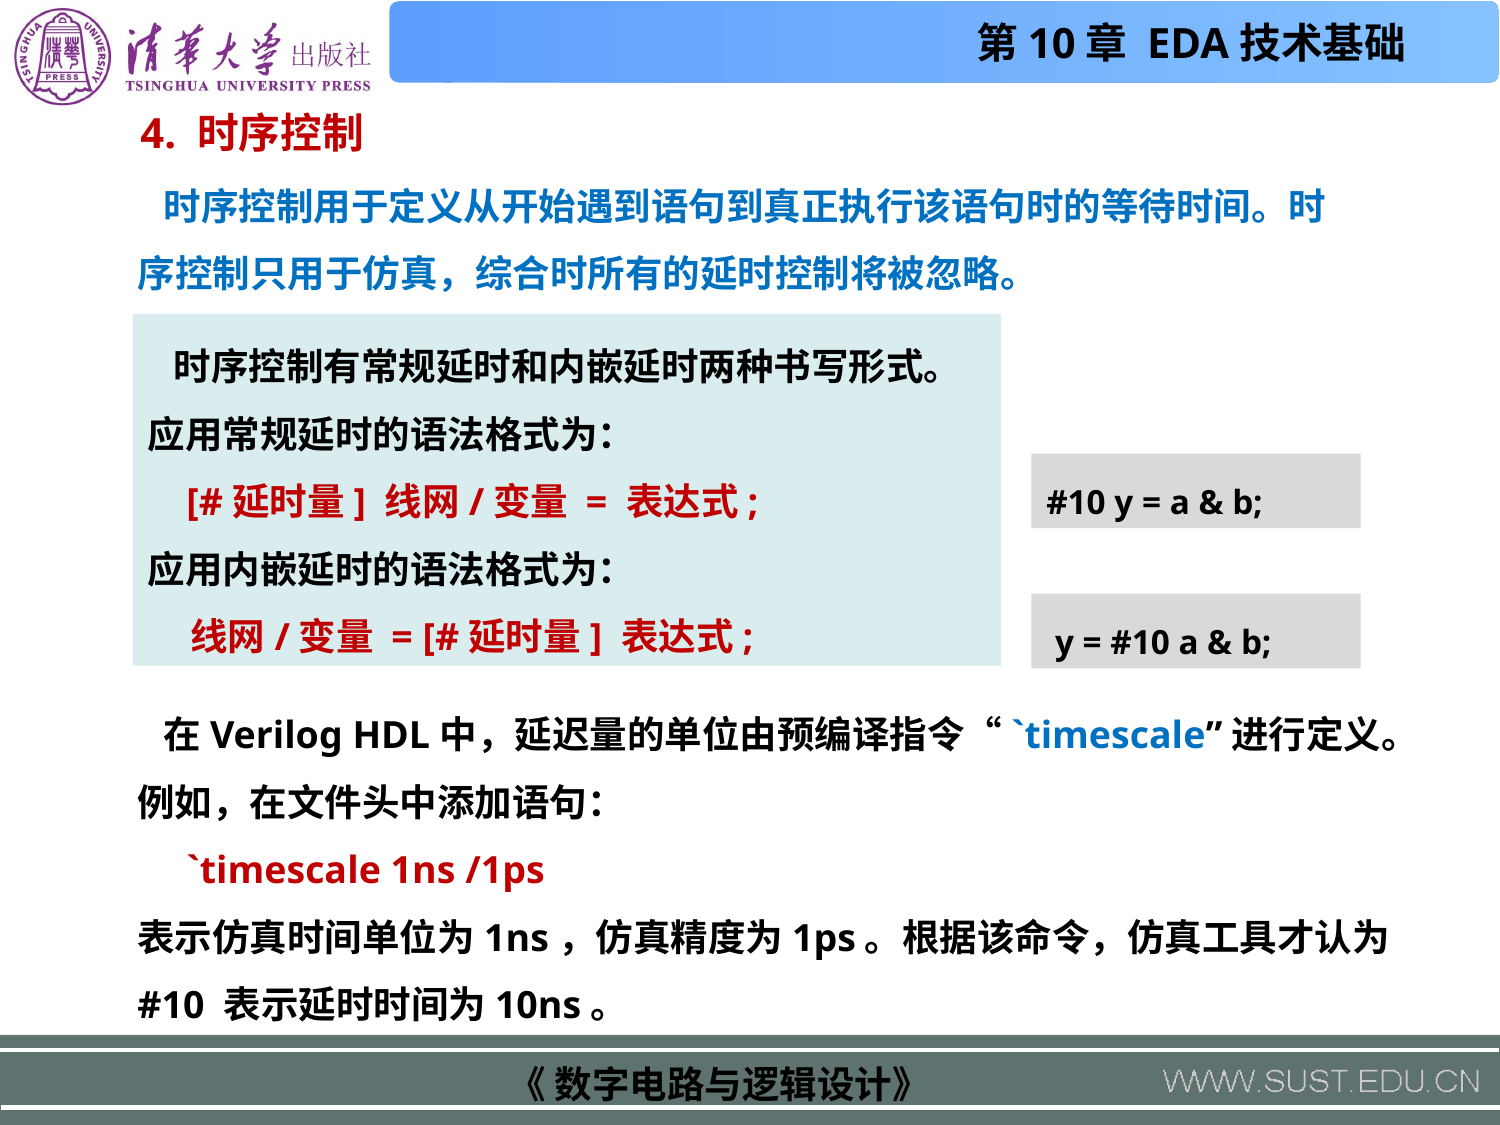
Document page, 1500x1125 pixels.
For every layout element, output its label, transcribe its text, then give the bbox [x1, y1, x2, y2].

picture [10, 0, 374, 116]
text_box #10 y = a & b; [1031, 453, 1361, 529]
text_box y = #10 a & b; [1031, 593, 1361, 669]
text_box 时序控制有常规延时和内嵌延时两种书写形式。 应用常规延时的语法格式为： [#延时量] 线网/变量 = 表达式; 应用内嵌延时的语法格式为： 线网/变量 = [#延时量] 表达式; [132, 313, 1002, 666]
text_box 4. 时序控制 [125, 99, 380, 164]
text_box (3) 字符串 [1151, 1057, 1492, 1105]
text_box 在Verilog HDL中，延迟量的单位由预编译指令“`timescale”进行定义。例如，在文件头中添加语句： `timescale 1ns /1ps 表示仿真时间单位为1ns，仿真精度为1ps。根据该命令，仿真工具才认为 #10 表示延时时间为10ns。 [122, 681, 1442, 1034]
text_box 时序控制用于定义从开始遇到语句到真正执行该语句时的等待时间。时序控制只用于仿真，综合时所有的延时控制将被忽略。 [122, 153, 1377, 303]
